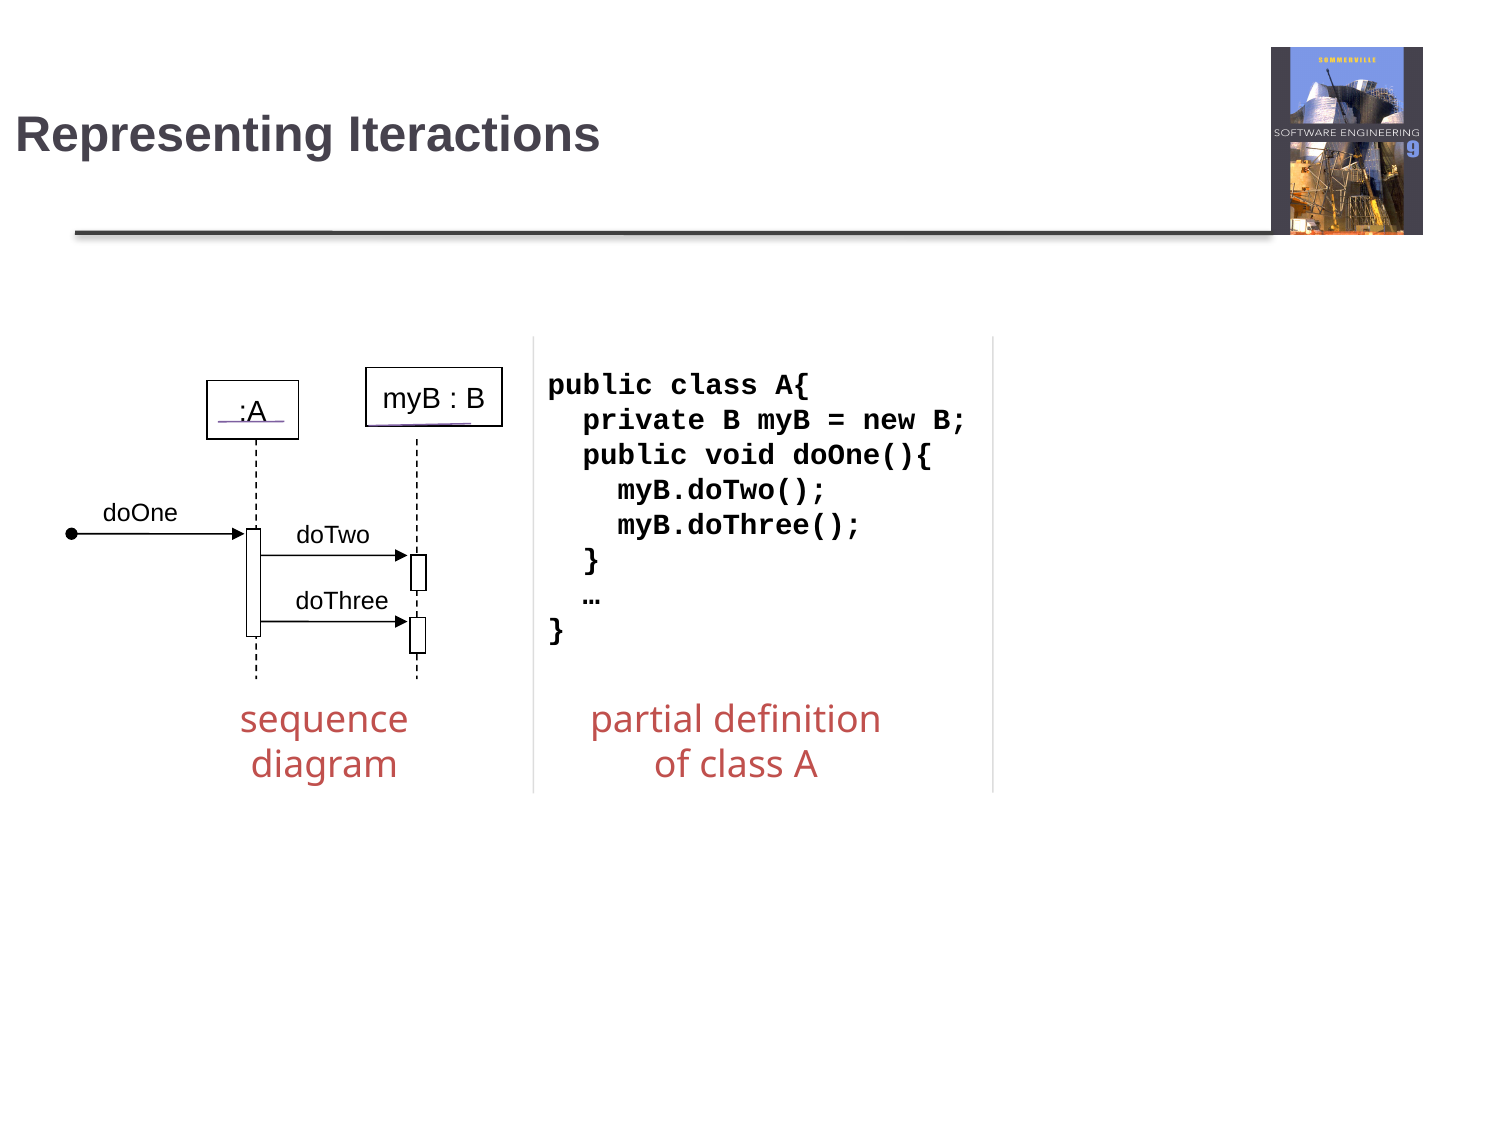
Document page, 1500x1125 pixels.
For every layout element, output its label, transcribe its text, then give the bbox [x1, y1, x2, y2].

text_box doTwo [281, 511, 386, 556]
picture [1271, 47, 1423, 235]
text_box doThree [280, 577, 404, 621]
text_box [246, 529, 261, 637]
text_box [410, 554, 427, 591]
text_box [261, 615, 408, 628]
text_box [410, 617, 426, 653]
text_box [194, 527, 245, 540]
title Representing Iteractions [0, 37, 1275, 225]
text_box [65, 527, 88, 540]
text_box myB : B [365, 367, 503, 426]
text_box :A [207, 380, 299, 440]
text_box doOne [88, 488, 194, 534]
text_box [386, 549, 408, 562]
text_box sequence diagram [225, 688, 424, 793]
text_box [532, 357, 983, 793]
